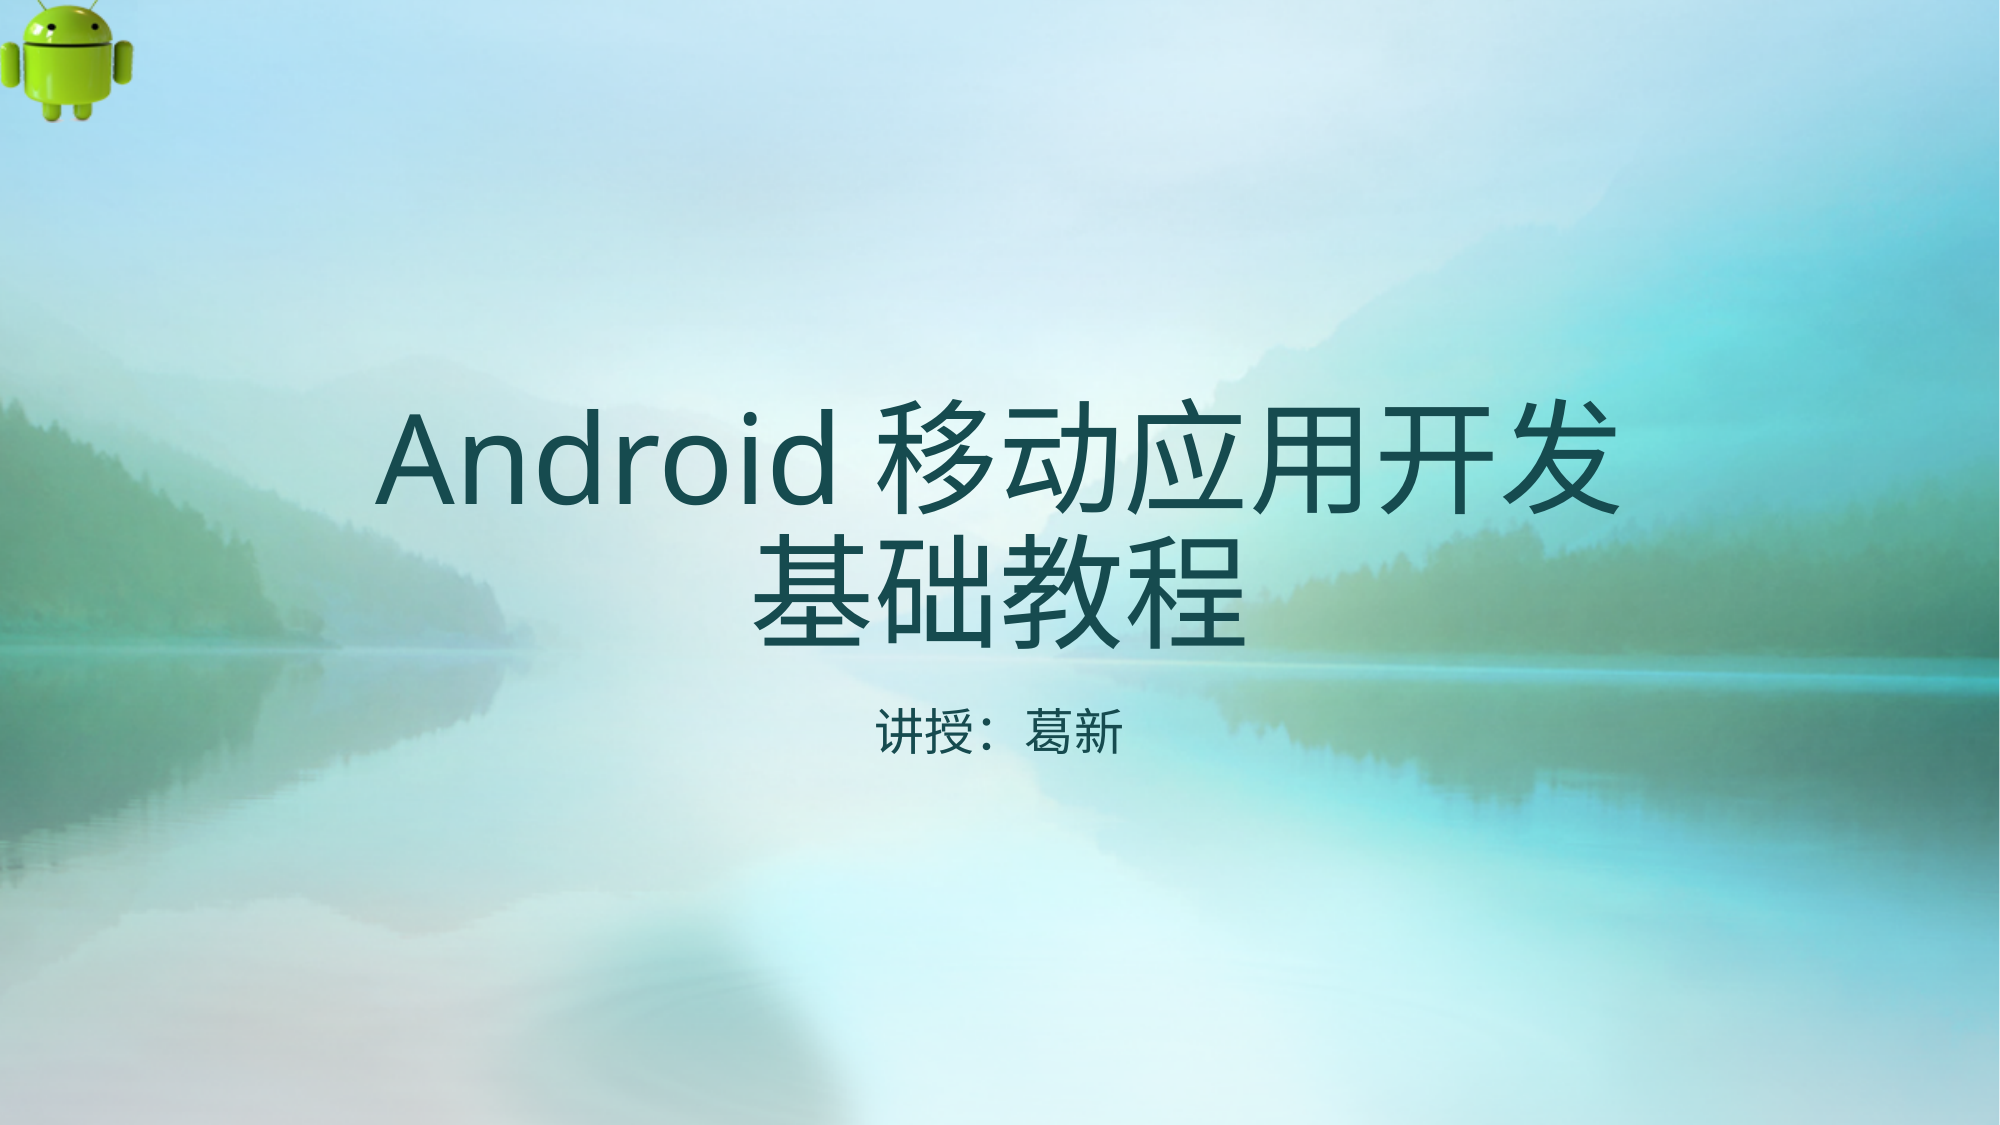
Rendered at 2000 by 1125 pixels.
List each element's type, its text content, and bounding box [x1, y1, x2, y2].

subtitle 讲授：葛新 [305, 699, 1694, 925]
title Android移动应用开发基础教程 [305, 149, 1694, 674]
picture [0, 0, 2000, 1125]
